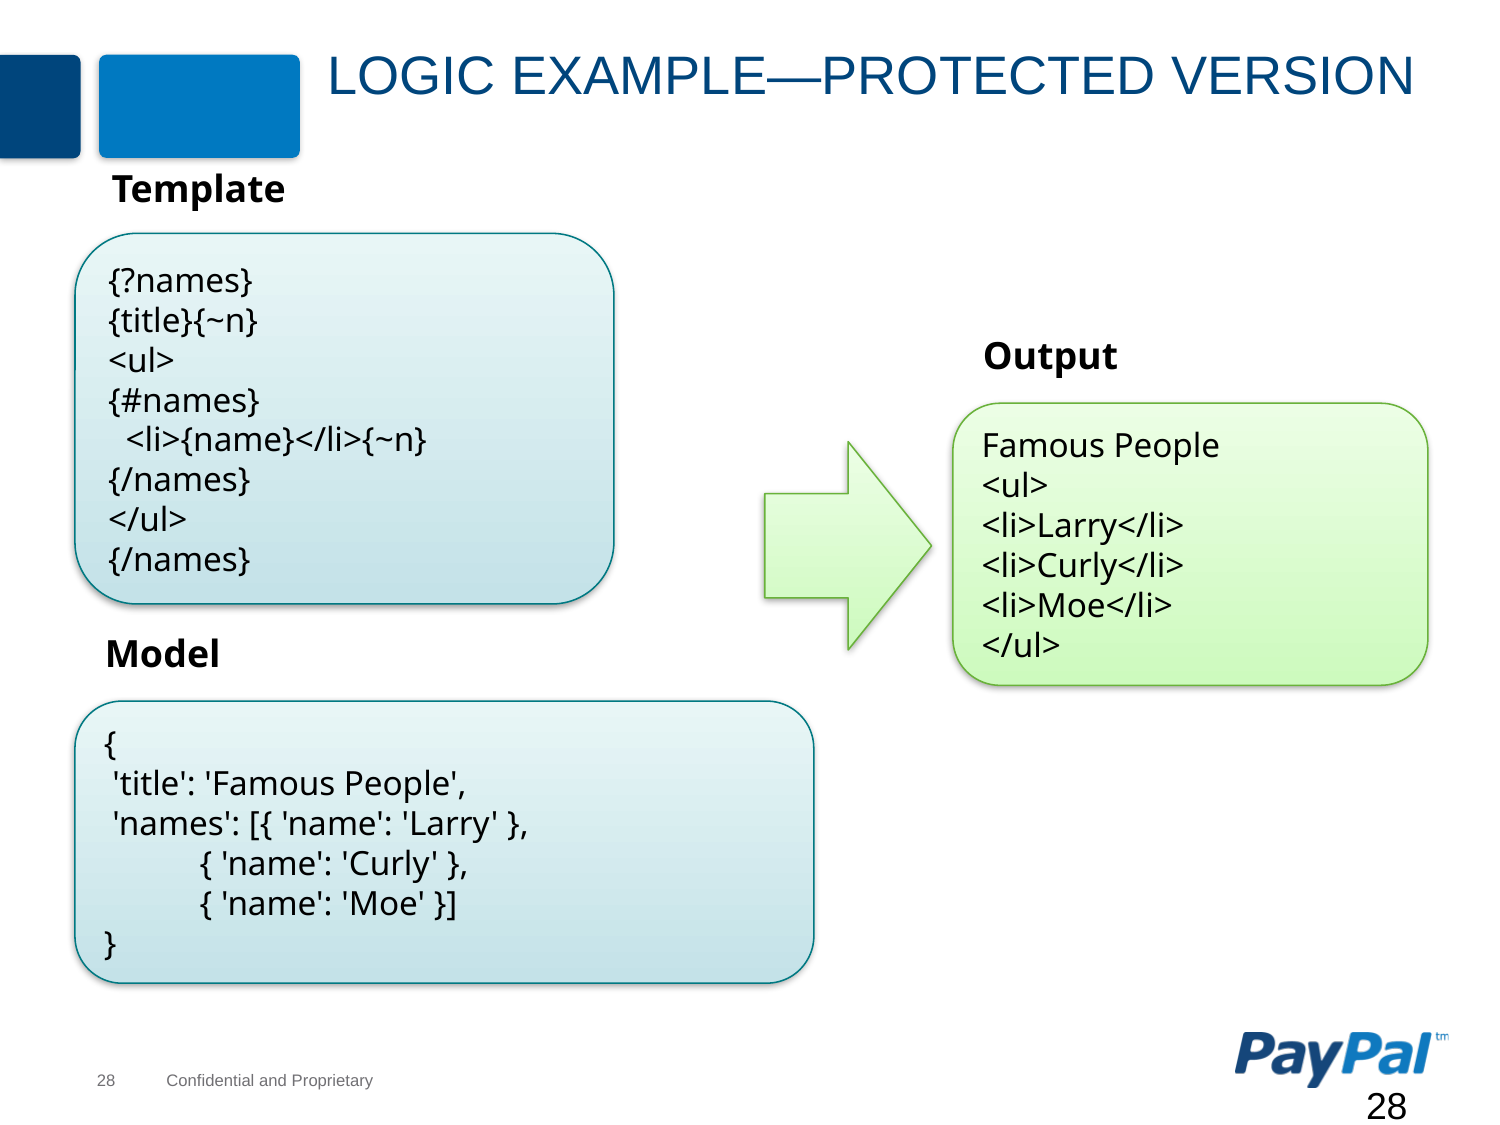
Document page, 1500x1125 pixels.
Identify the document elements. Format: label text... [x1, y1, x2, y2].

text_box Output [968, 324, 1134, 385]
text_box {?names} {title}{~n} <ul> {#names} <li>{name}</li>{~n} {/names} </ul> {/names} [74, 232, 615, 605]
picture [1235, 1032, 1449, 1088]
text_box [763, 440, 933, 651]
text_box Template [96, 157, 302, 218]
text_box Model [90, 622, 236, 683]
text_box { 'title': 'Famous People', 'names': [{ 'name': 'Larry' }, { 'name': 'Curly' }, { 'name': 'Moe' }] } [74, 700, 815, 984]
slide_number 28 [1351, 1074, 1500, 1125]
title Logic Example—Protected Version [312, 37, 1463, 175]
text_box Famous People <ul> <li>Larry</li> <li>Curly</li> <li>Moe</li> </ul> [952, 402, 1429, 687]
